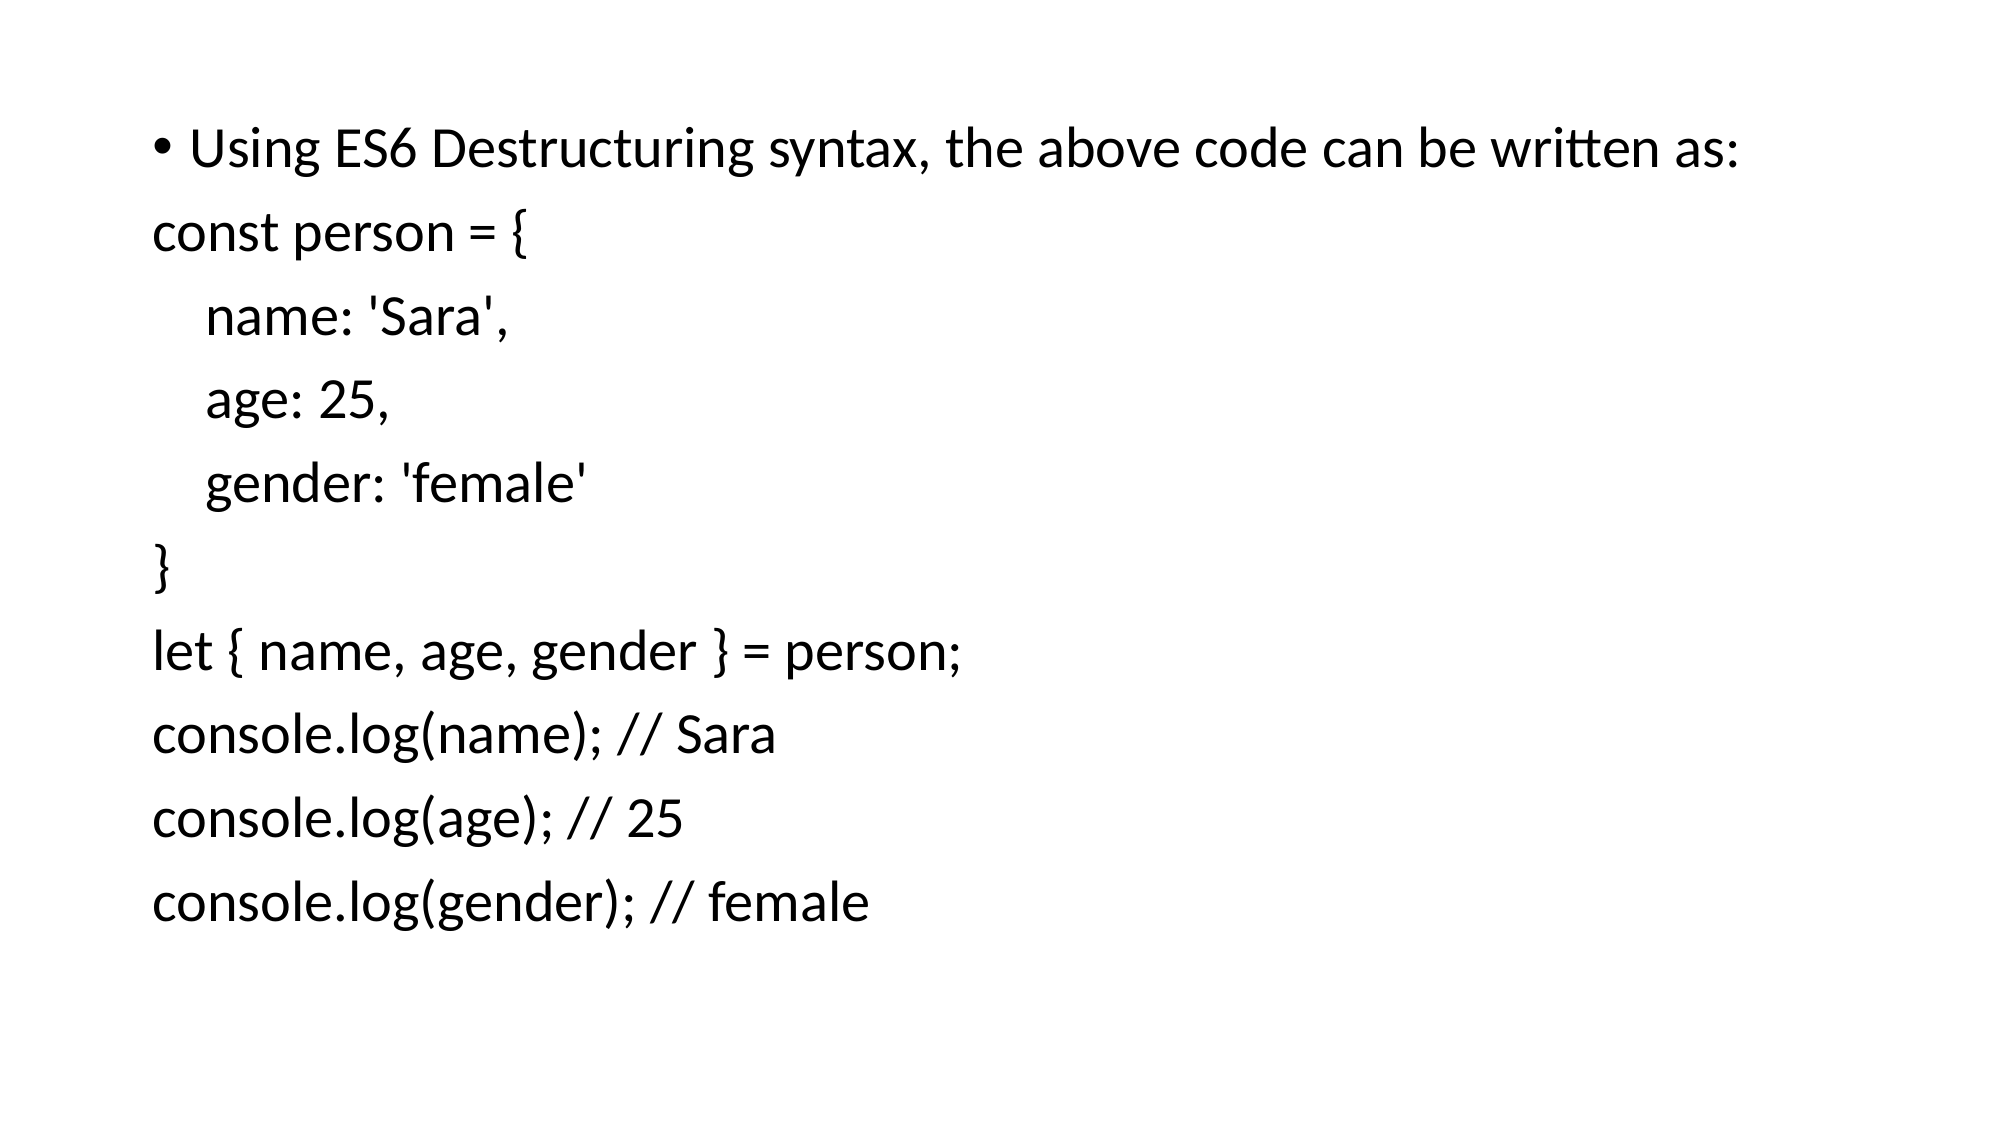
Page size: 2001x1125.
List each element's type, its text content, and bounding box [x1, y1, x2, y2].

list Using ES6 Destructuring syntax, the above code can be written as: const person = { name: 'Sara', age: 25, gender: 'female' } let { name, age, gender } = person; console.log(name); // Sara console.log(age); // 25 console.log(gender); // female [137, 109, 1863, 1014]
